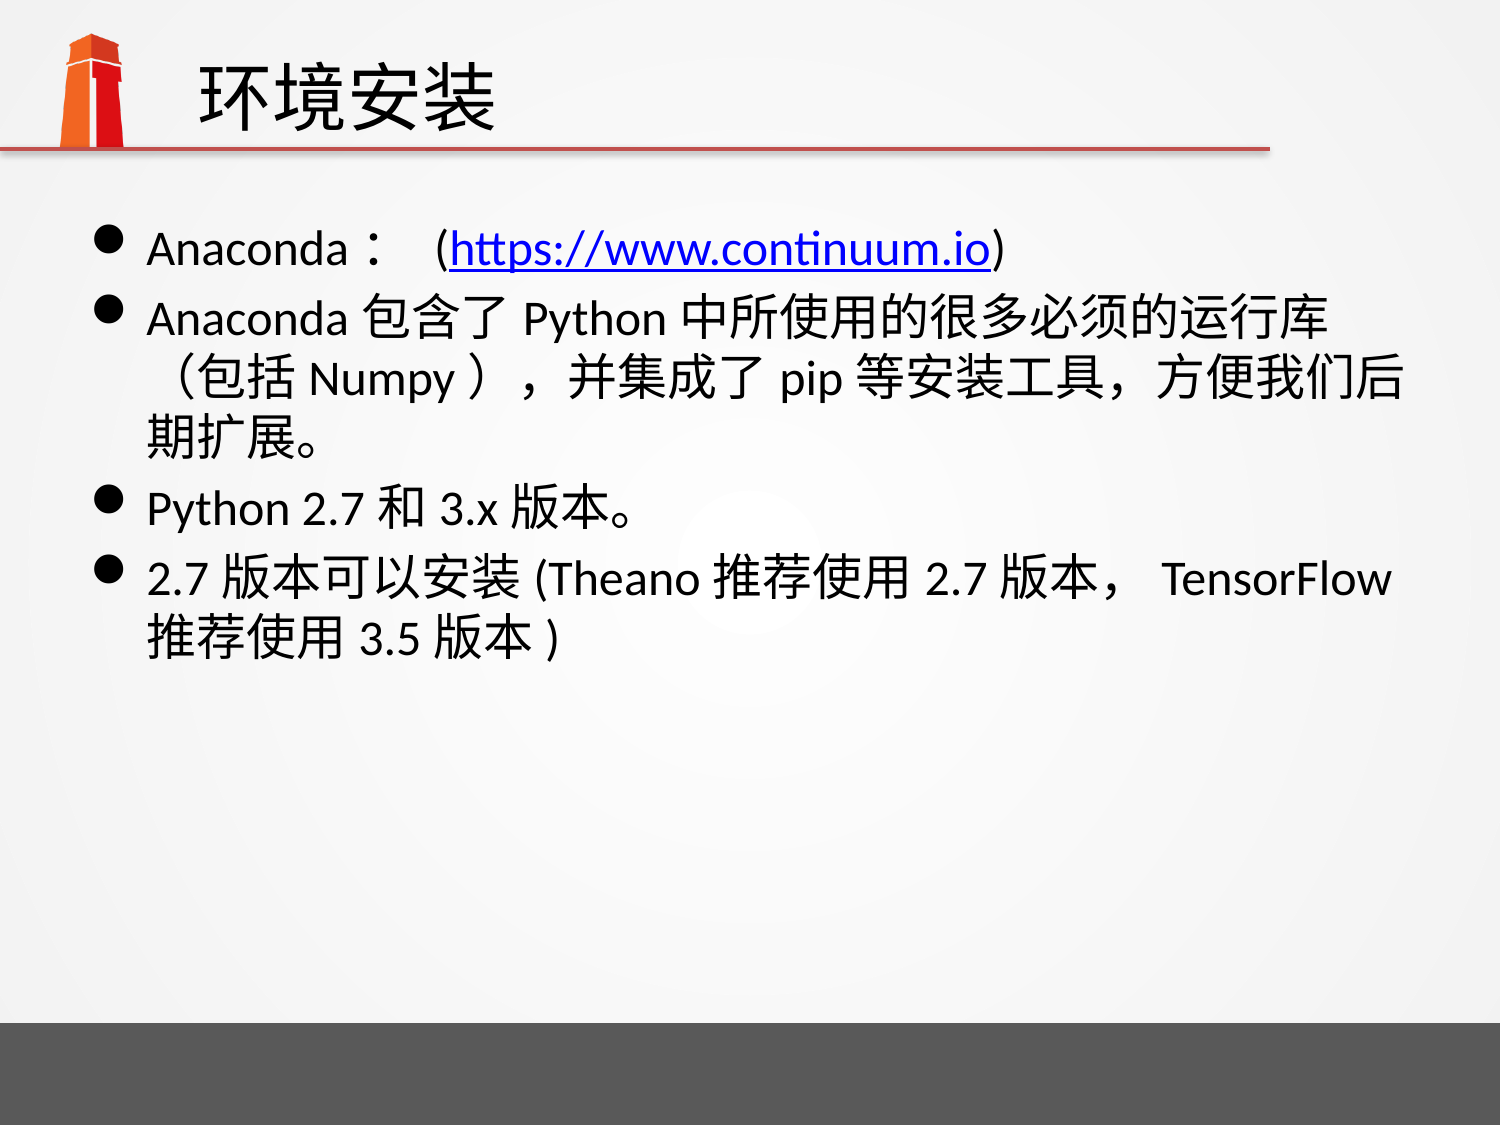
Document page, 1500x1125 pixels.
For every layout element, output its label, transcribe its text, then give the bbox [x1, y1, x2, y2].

title 环境安装 [183, 42, 1270, 149]
list Anaconda： (https://www.continuum.io) Anaconda包含了Python中所使用的很多必须的运行库（包括Numpy），并集成了pip等安装工具，方便我们后期扩展。 Python 2.7和3.x版本。 2.7版本可以安装(Theano推荐使用2.7版本，TensorFlow推荐使用3.5版本) [75, 208, 1425, 1005]
picture [16, 11, 166, 147]
